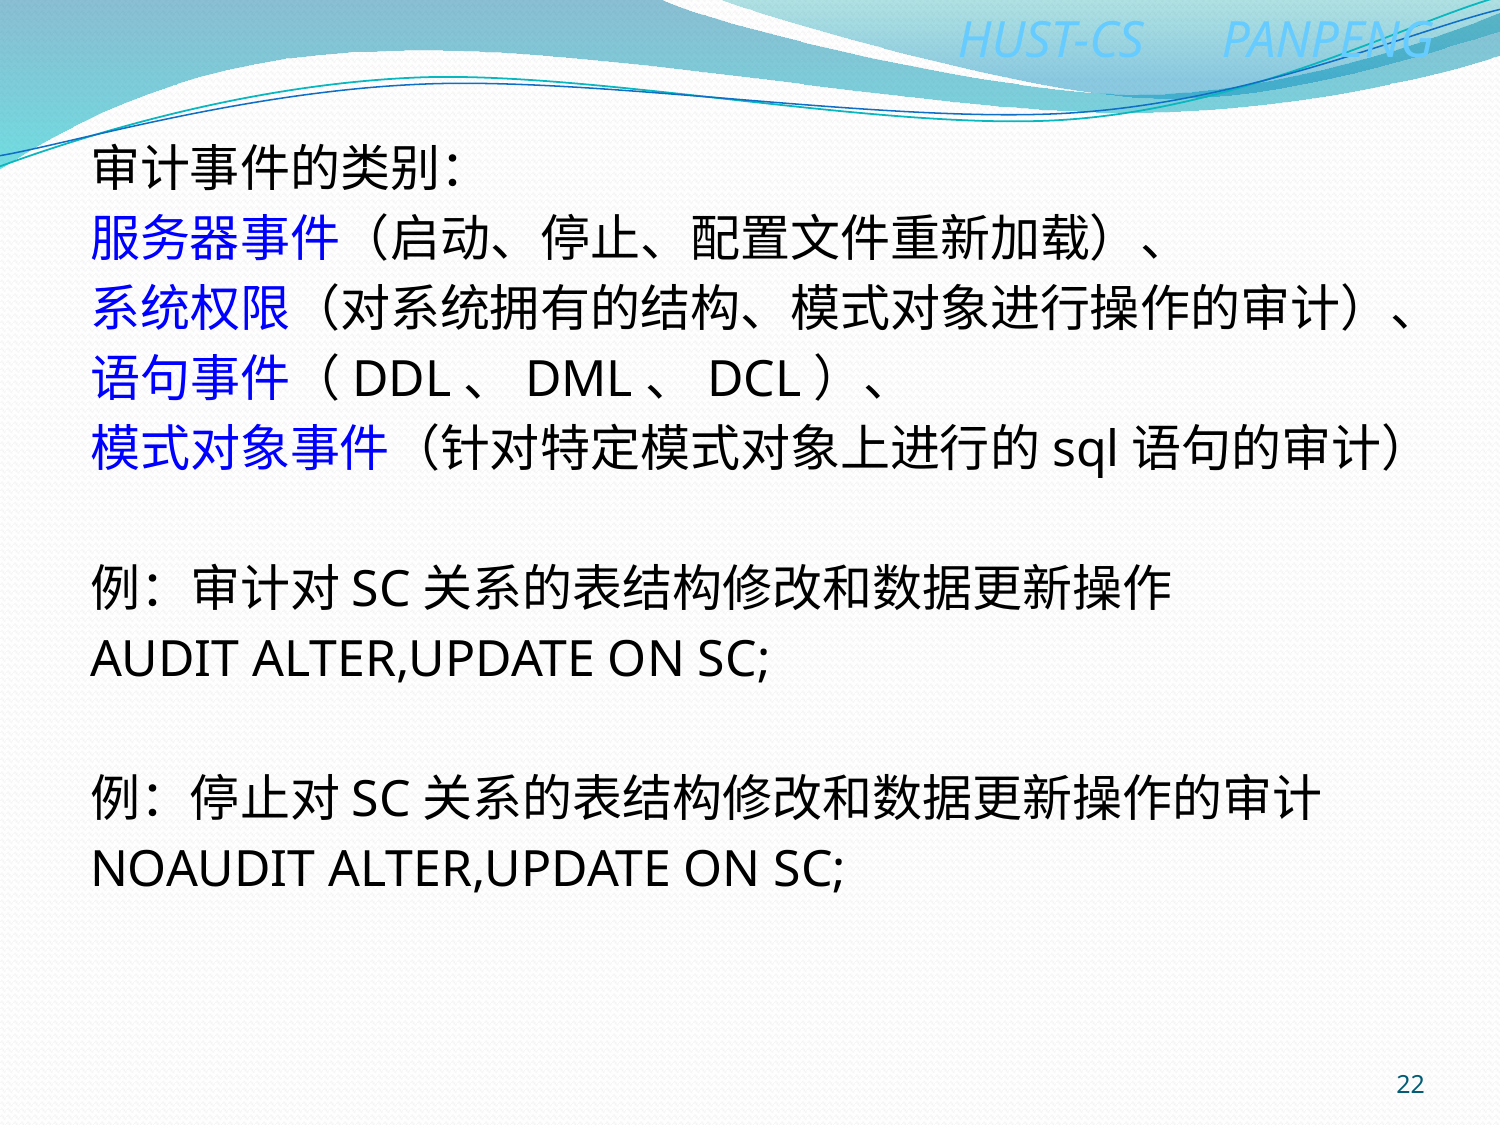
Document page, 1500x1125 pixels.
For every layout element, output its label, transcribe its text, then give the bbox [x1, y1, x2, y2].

slide_number 22 [1299, 1042, 1425, 1103]
list 审计事件的类别： 服务器事件（启动、停止、配置文件重新加载）、 系统权限（对系统拥有的结构、模式对象进行操作的审计）、 语句事件（DDL、DML、DCL）、 模式对象事件（针对特定模式对象上进行的sql语句的审计） 例：审计对SC关系的表结构修改和数据更新操作 AUDIT ALTER,UPDATE ON SC; 例：停止对SC关系的表结构修改和数据更新操作的审计 NOAUDIT ALTER,UPDATE ON SC; [74, 128, 1466, 990]
